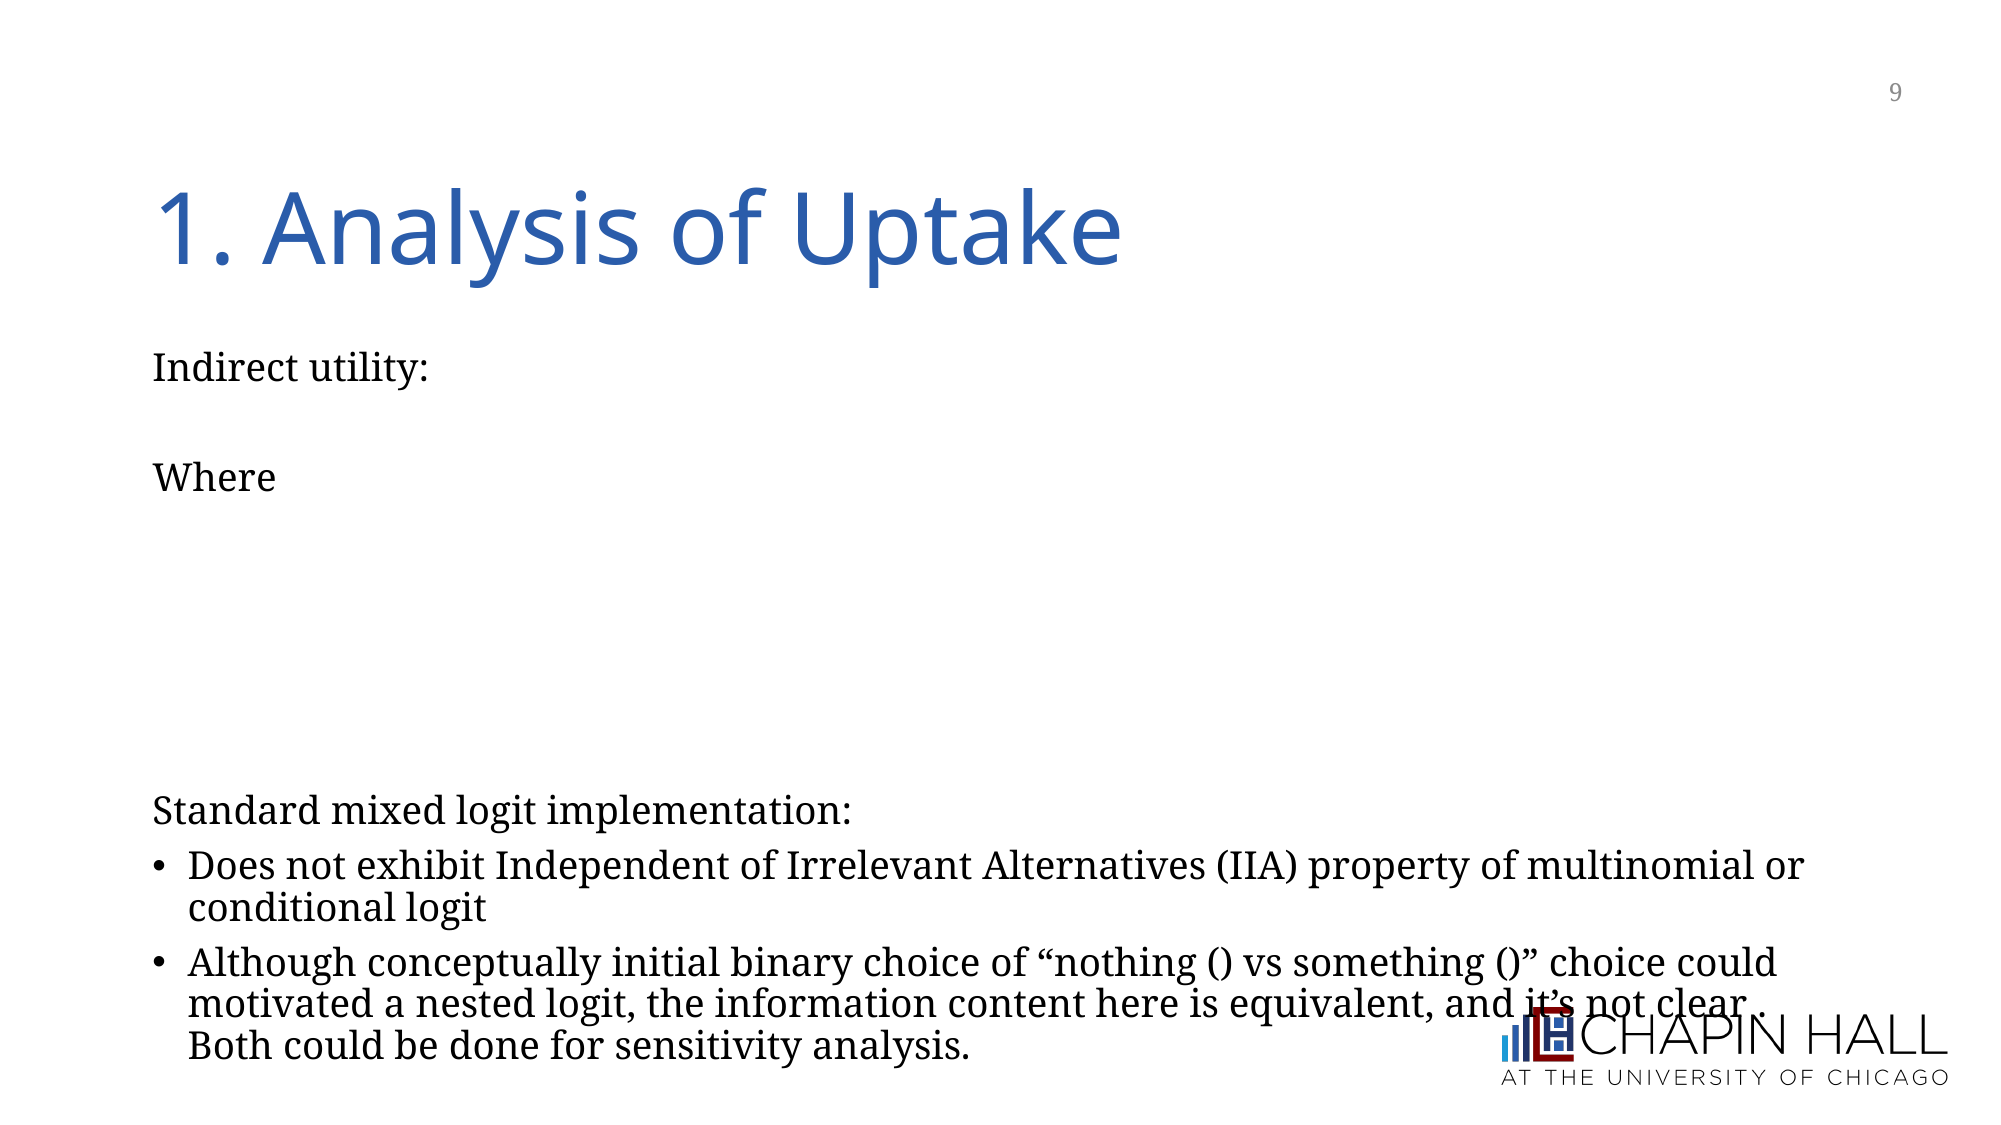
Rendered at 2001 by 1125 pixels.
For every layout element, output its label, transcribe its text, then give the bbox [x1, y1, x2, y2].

title 1. Analysis of Uptake [137, 123, 1863, 341]
slide_number 9 [1468, 63, 1918, 124]
